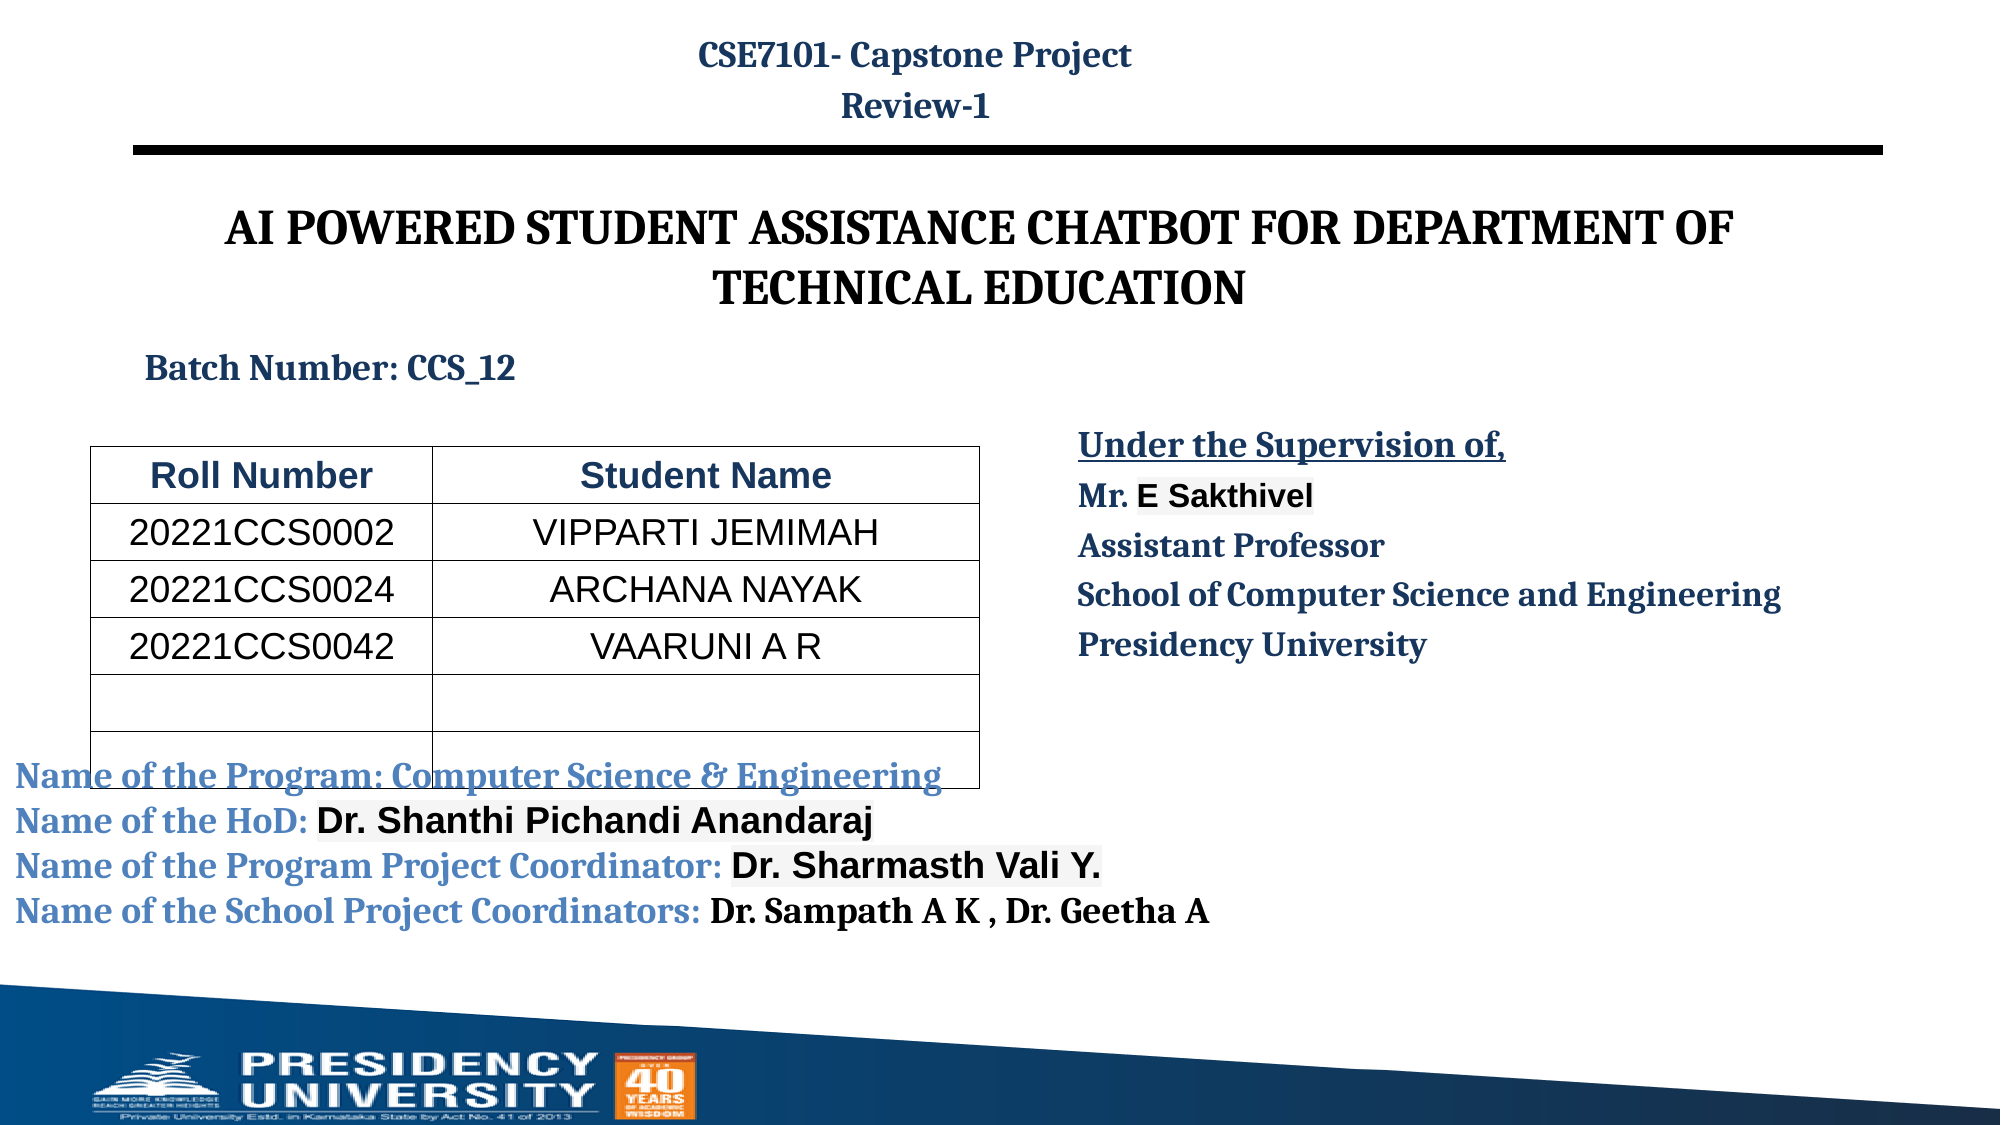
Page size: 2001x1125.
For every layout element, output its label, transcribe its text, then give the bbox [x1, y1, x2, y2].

table_cell [91, 675, 432, 731]
text_box CSE7101- Capstone Project Review-1 [464, 22, 1367, 142]
text_box Name of the Program: Computer Science & Engineering Name of the HoD: Dr. Shanthi Pichandi Anandaraj Name of the Program Project Coordinator: Dr. Sharmasth Vali Y. Name of the School Project Coordinators: Dr. Sampath A K , Dr. Geetha A [0, 743, 2000, 1000]
table_header Student Name [433, 447, 979, 503]
title AI POWERED STUDENT ASSISTANCE CHATBOT FOR DEPARTMENT OF TECHNICAL EDUCATION [129, 175, 1830, 334]
table_cell 20221CCS0024 [91, 561, 432, 617]
table_cell 20221CCS0002 [91, 504, 432, 560]
table_cell [433, 732, 979, 743]
table_cell 20221CCS0042 [91, 618, 432, 674]
table_cell ARCHANA NAYAK [433, 561, 979, 617]
table_cell [433, 675, 979, 731]
table_cell [91, 732, 432, 743]
text_box Under the Supervision of, Mr. E Sakthivel Assistant Professor School of Computer Science and Engineering Presidency University [1062, 412, 1968, 743]
subtitle Batch Number: CCS_12 [129, 335, 850, 427]
table_cell VAARUNI A R [433, 618, 979, 674]
picture [0, 1000, 2000, 1125]
table_cell VIPPARTI JEMIMAH [433, 504, 979, 560]
table_header Roll Number [91, 447, 432, 503]
